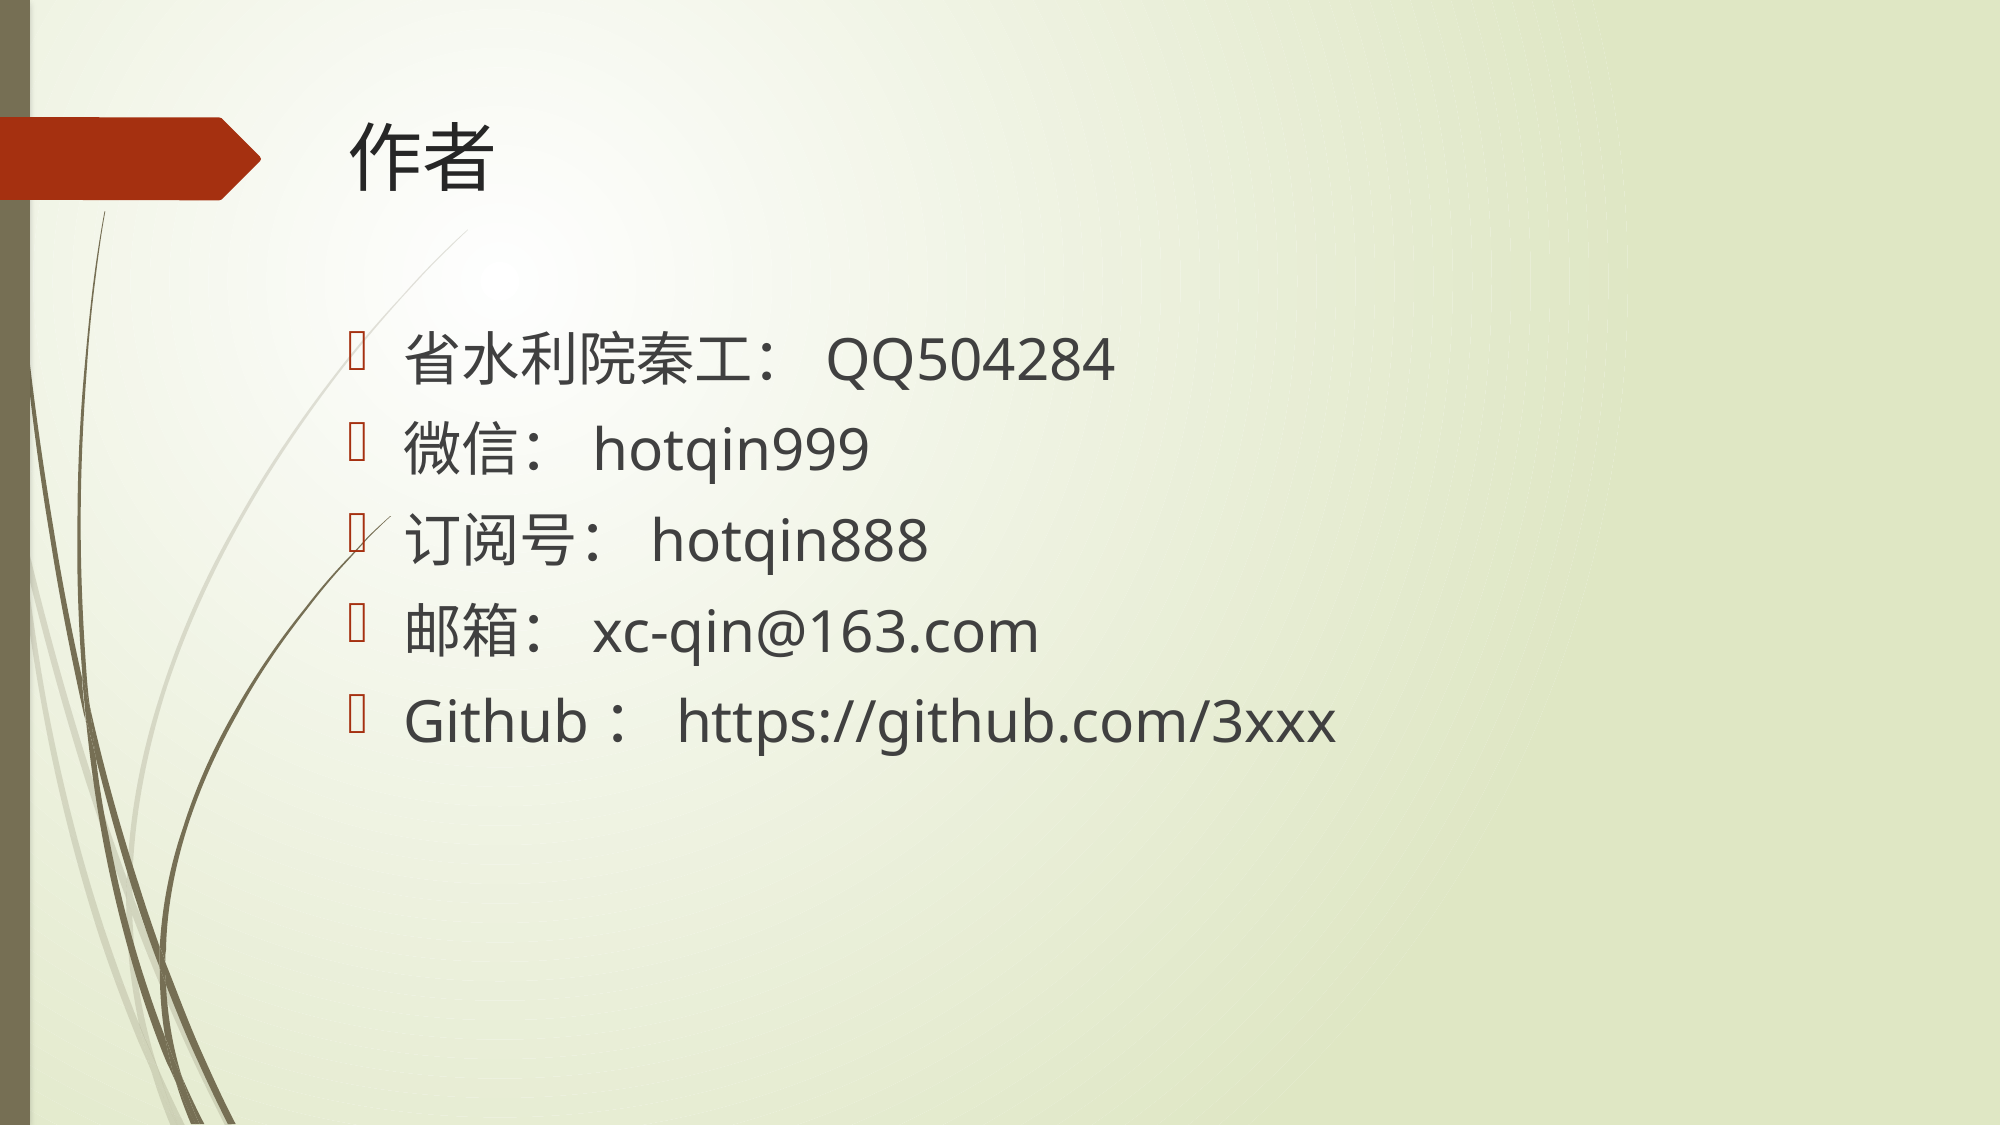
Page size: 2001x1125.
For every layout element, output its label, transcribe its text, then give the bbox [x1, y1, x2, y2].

list 省水利院秦工：QQ504284 微信：hotqin999 订阅号：hotqin888 邮箱：xc-qin@163.com Github：https://github.com/3xxx [332, 314, 1795, 934]
title 作者 [332, 102, 1121, 252]
